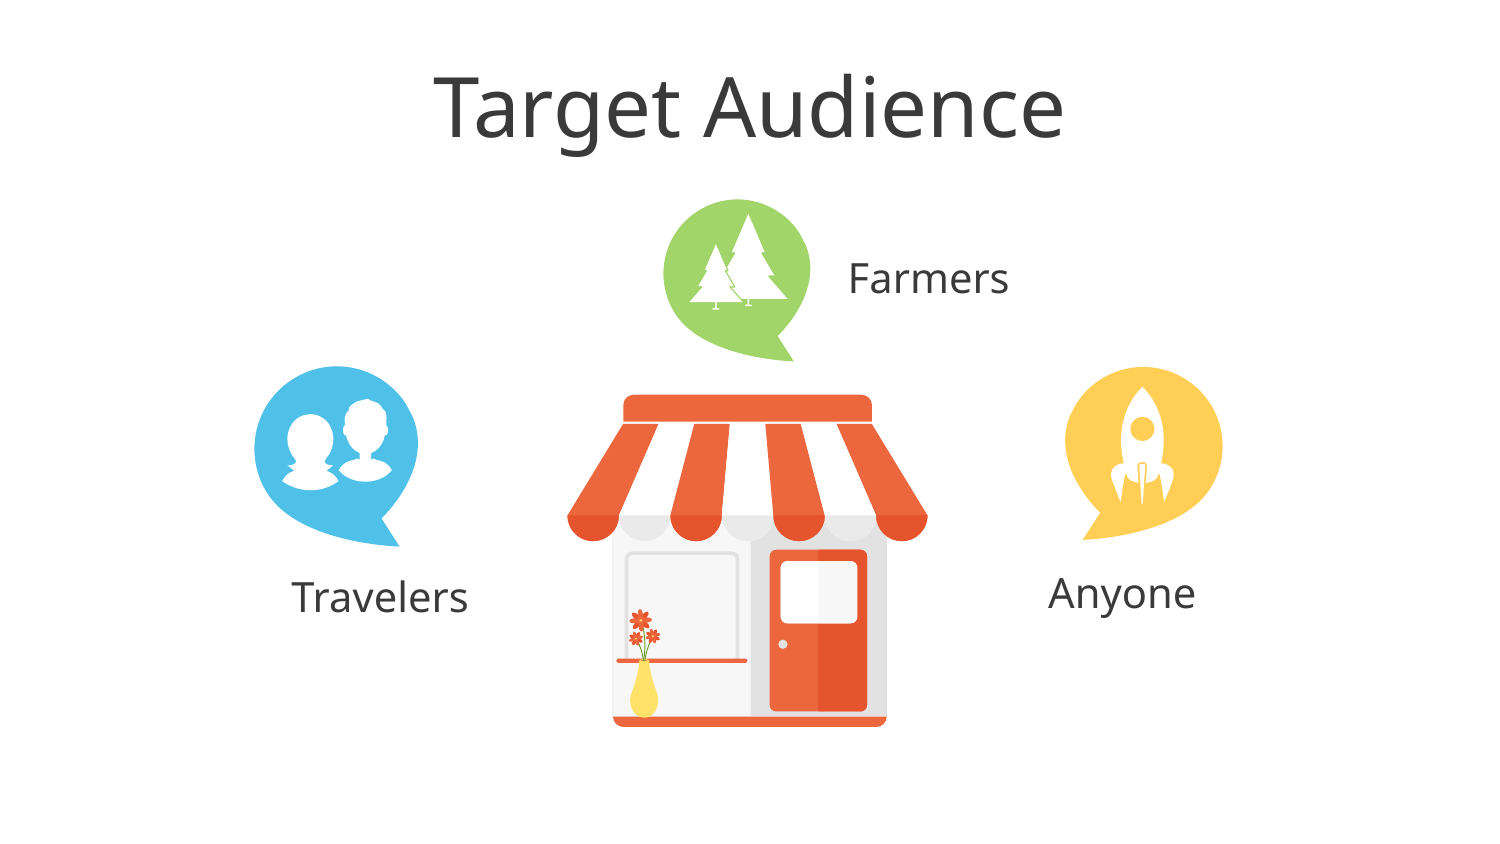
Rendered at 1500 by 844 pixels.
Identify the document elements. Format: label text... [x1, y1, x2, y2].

title Target Audience [75, 33, 1425, 175]
list Anyone [963, 559, 1282, 699]
list Farmers [832, 227, 1412, 328]
list Travelers [173, 563, 588, 662]
